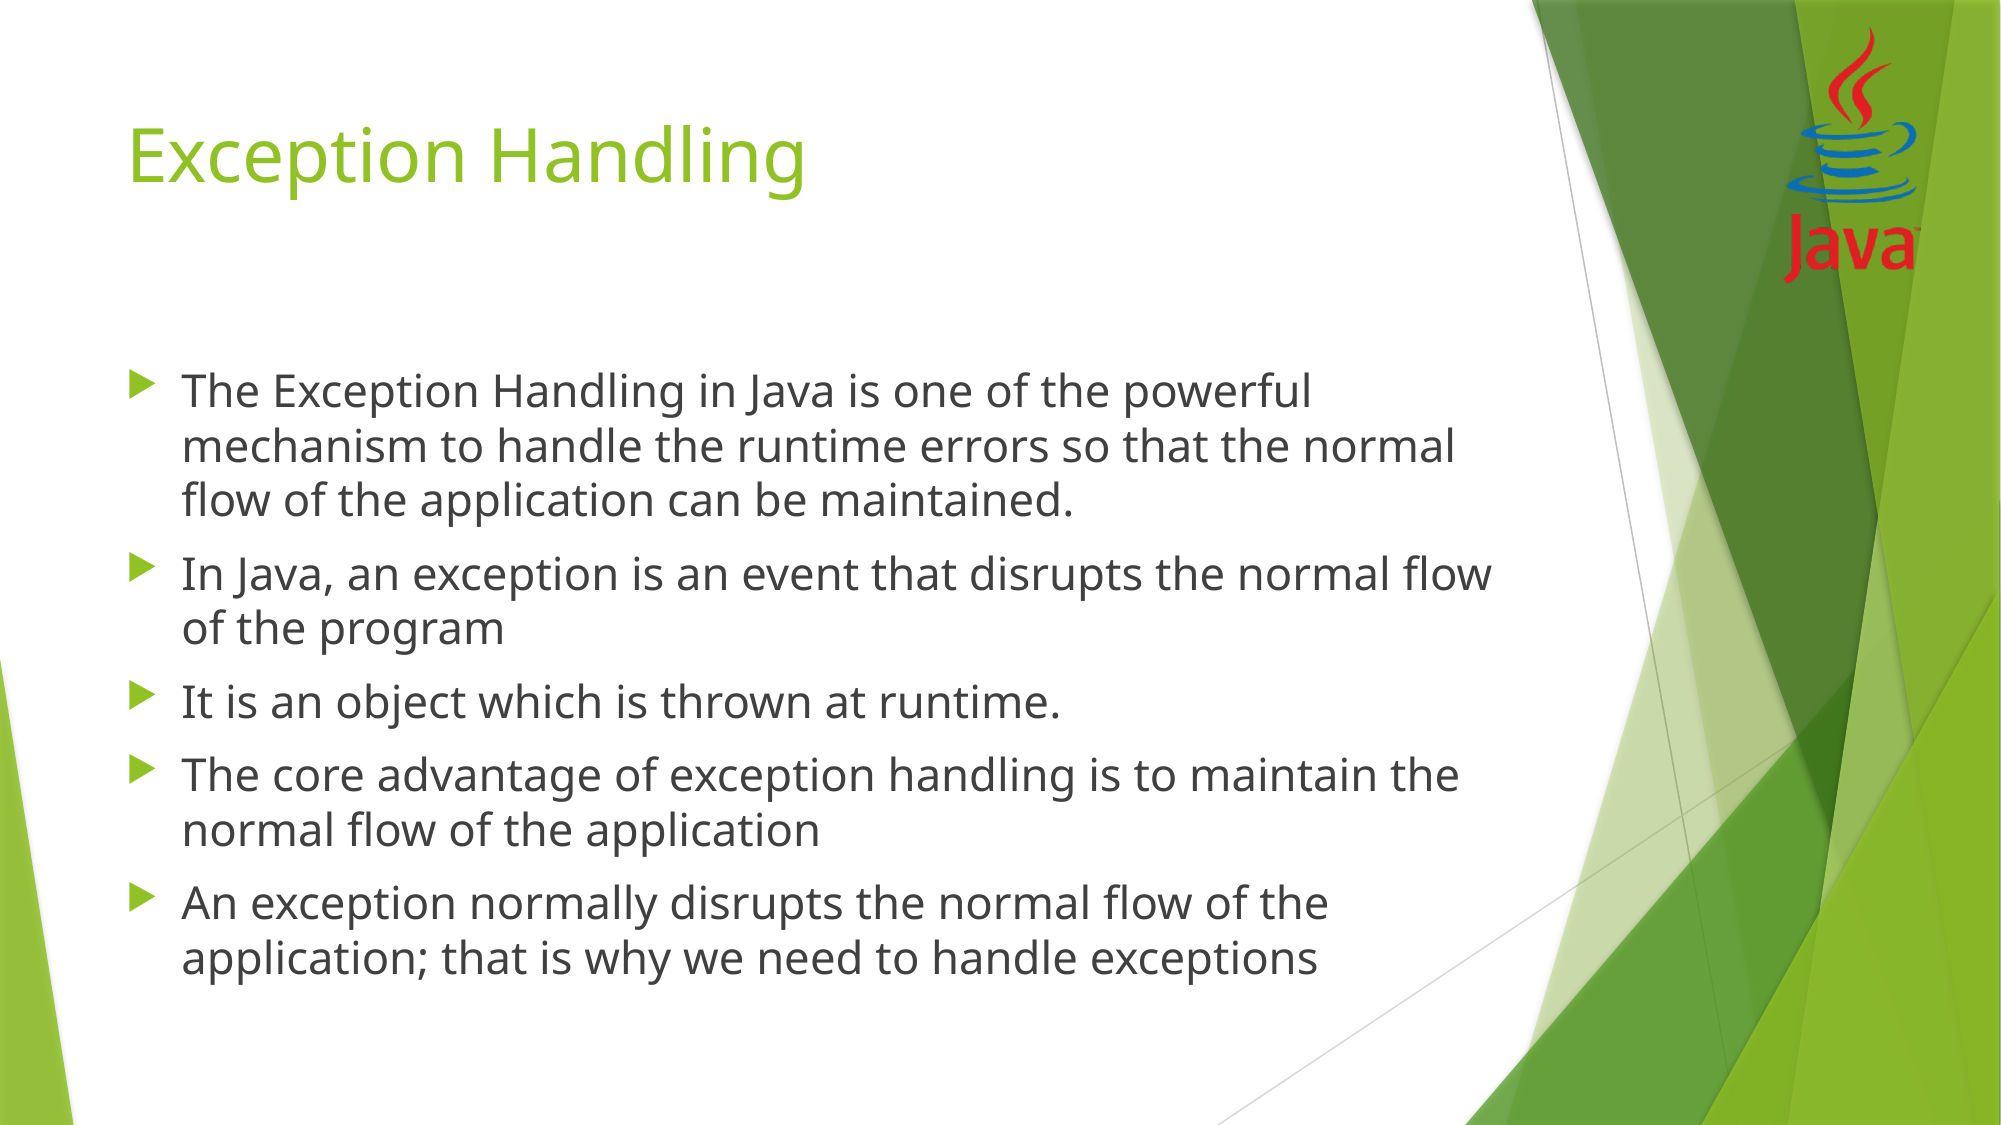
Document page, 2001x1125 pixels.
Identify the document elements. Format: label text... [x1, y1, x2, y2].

picture [1701, 4, 2001, 306]
list The Exception Handling in Java is one of the powerful mechanism to handle the runtime errors so that the normal flow of the application can be maintained. In Java, an exception is an event that disrupts the normal flow of the program It is an object which is thrown at runtime. The core advantage of exception handling is to maintain the normal flow of the application An exception normally disrupts the normal flow of the application; that is why we need to handle exceptions [111, 354, 1522, 992]
title Exception Handling [111, 99, 1522, 317]
